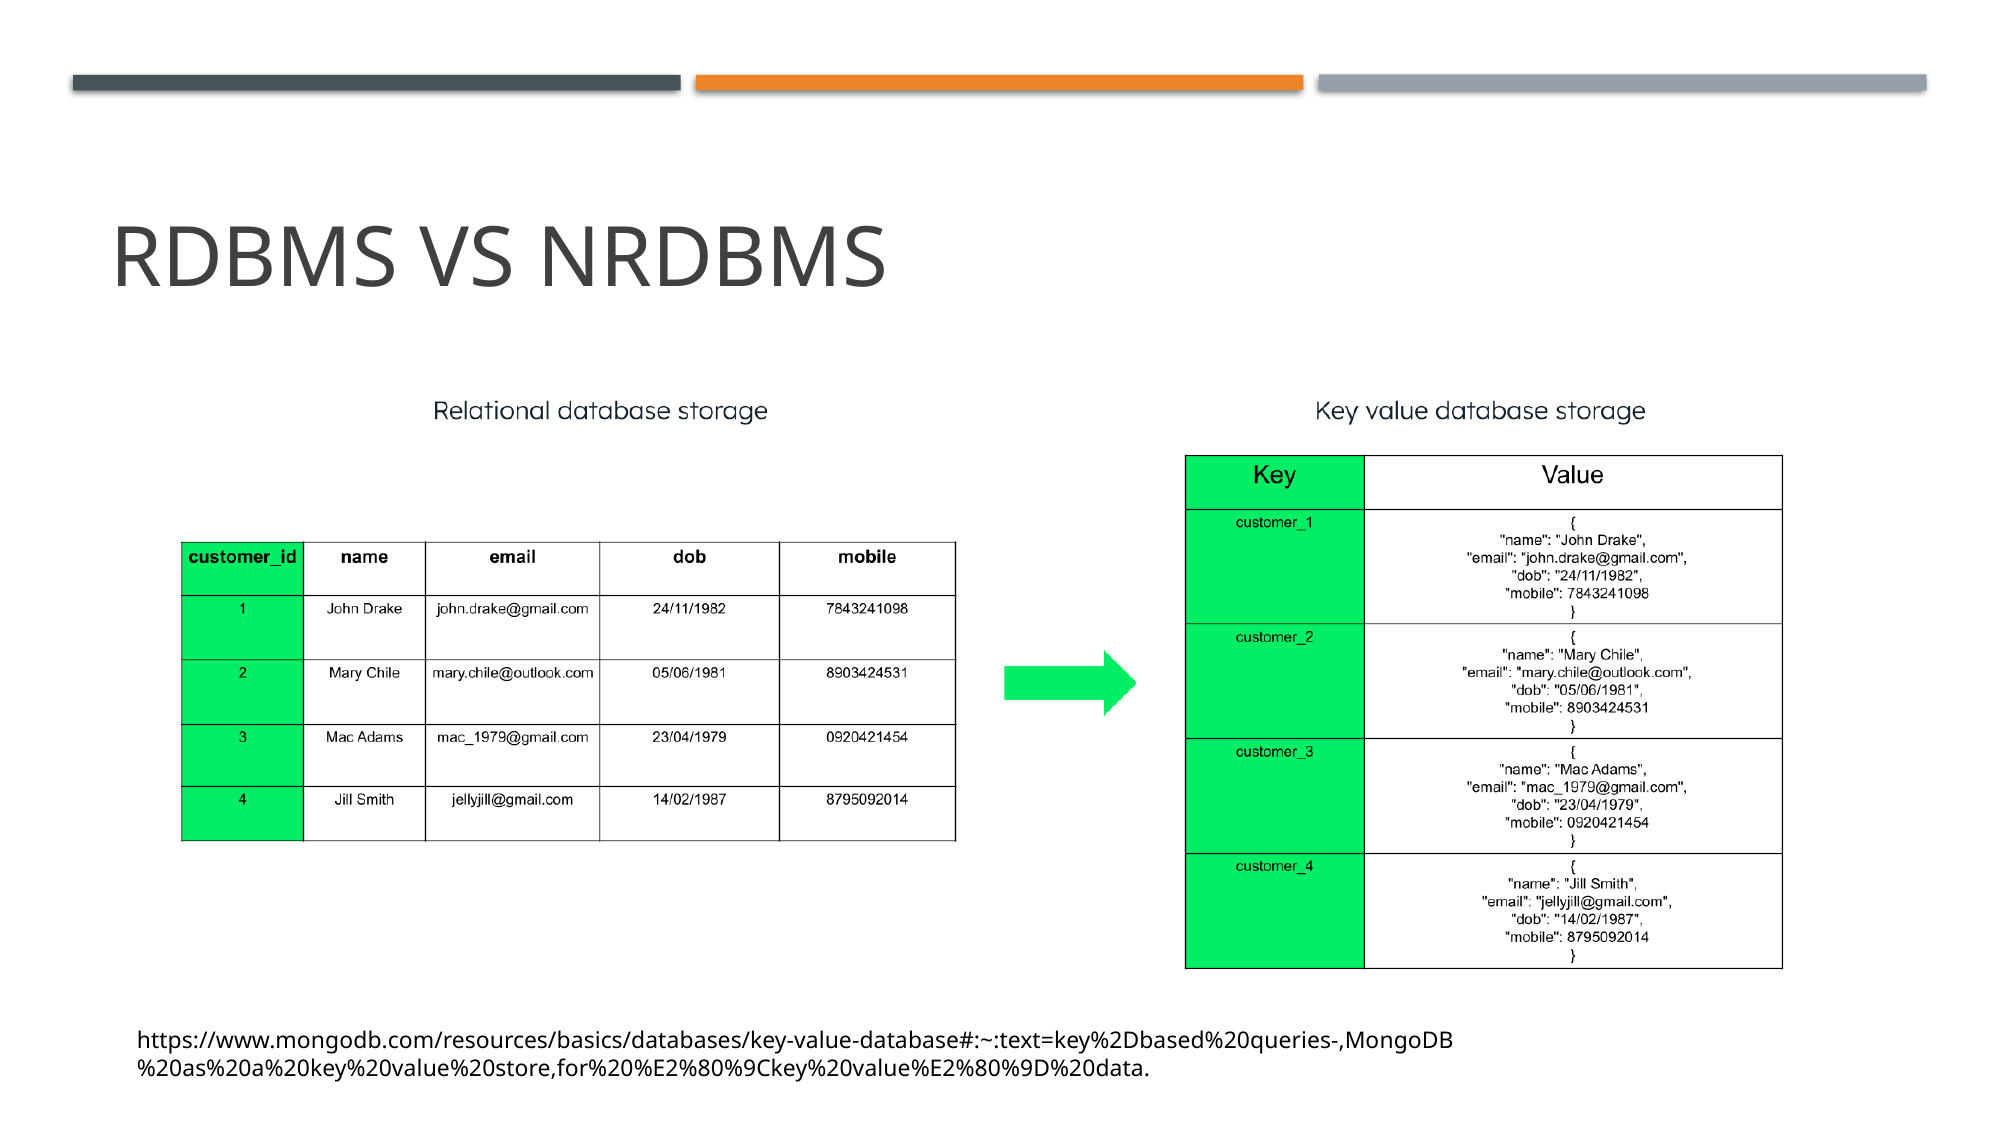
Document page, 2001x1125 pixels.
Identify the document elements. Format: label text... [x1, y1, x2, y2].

text_box https://www.mongodb.com/resources/basics/databases/key-value-database#:~:text=key%2Dbased%20queries-,MongoDB%20as%20a%20key%20value%20store,for%20%E2%80%9Ckey%20value%E2%80%9D%20data. [122, 1018, 1490, 1089]
title RDBMS vs NRDBMS [95, 115, 1905, 311]
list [158, 383, 1842, 981]
